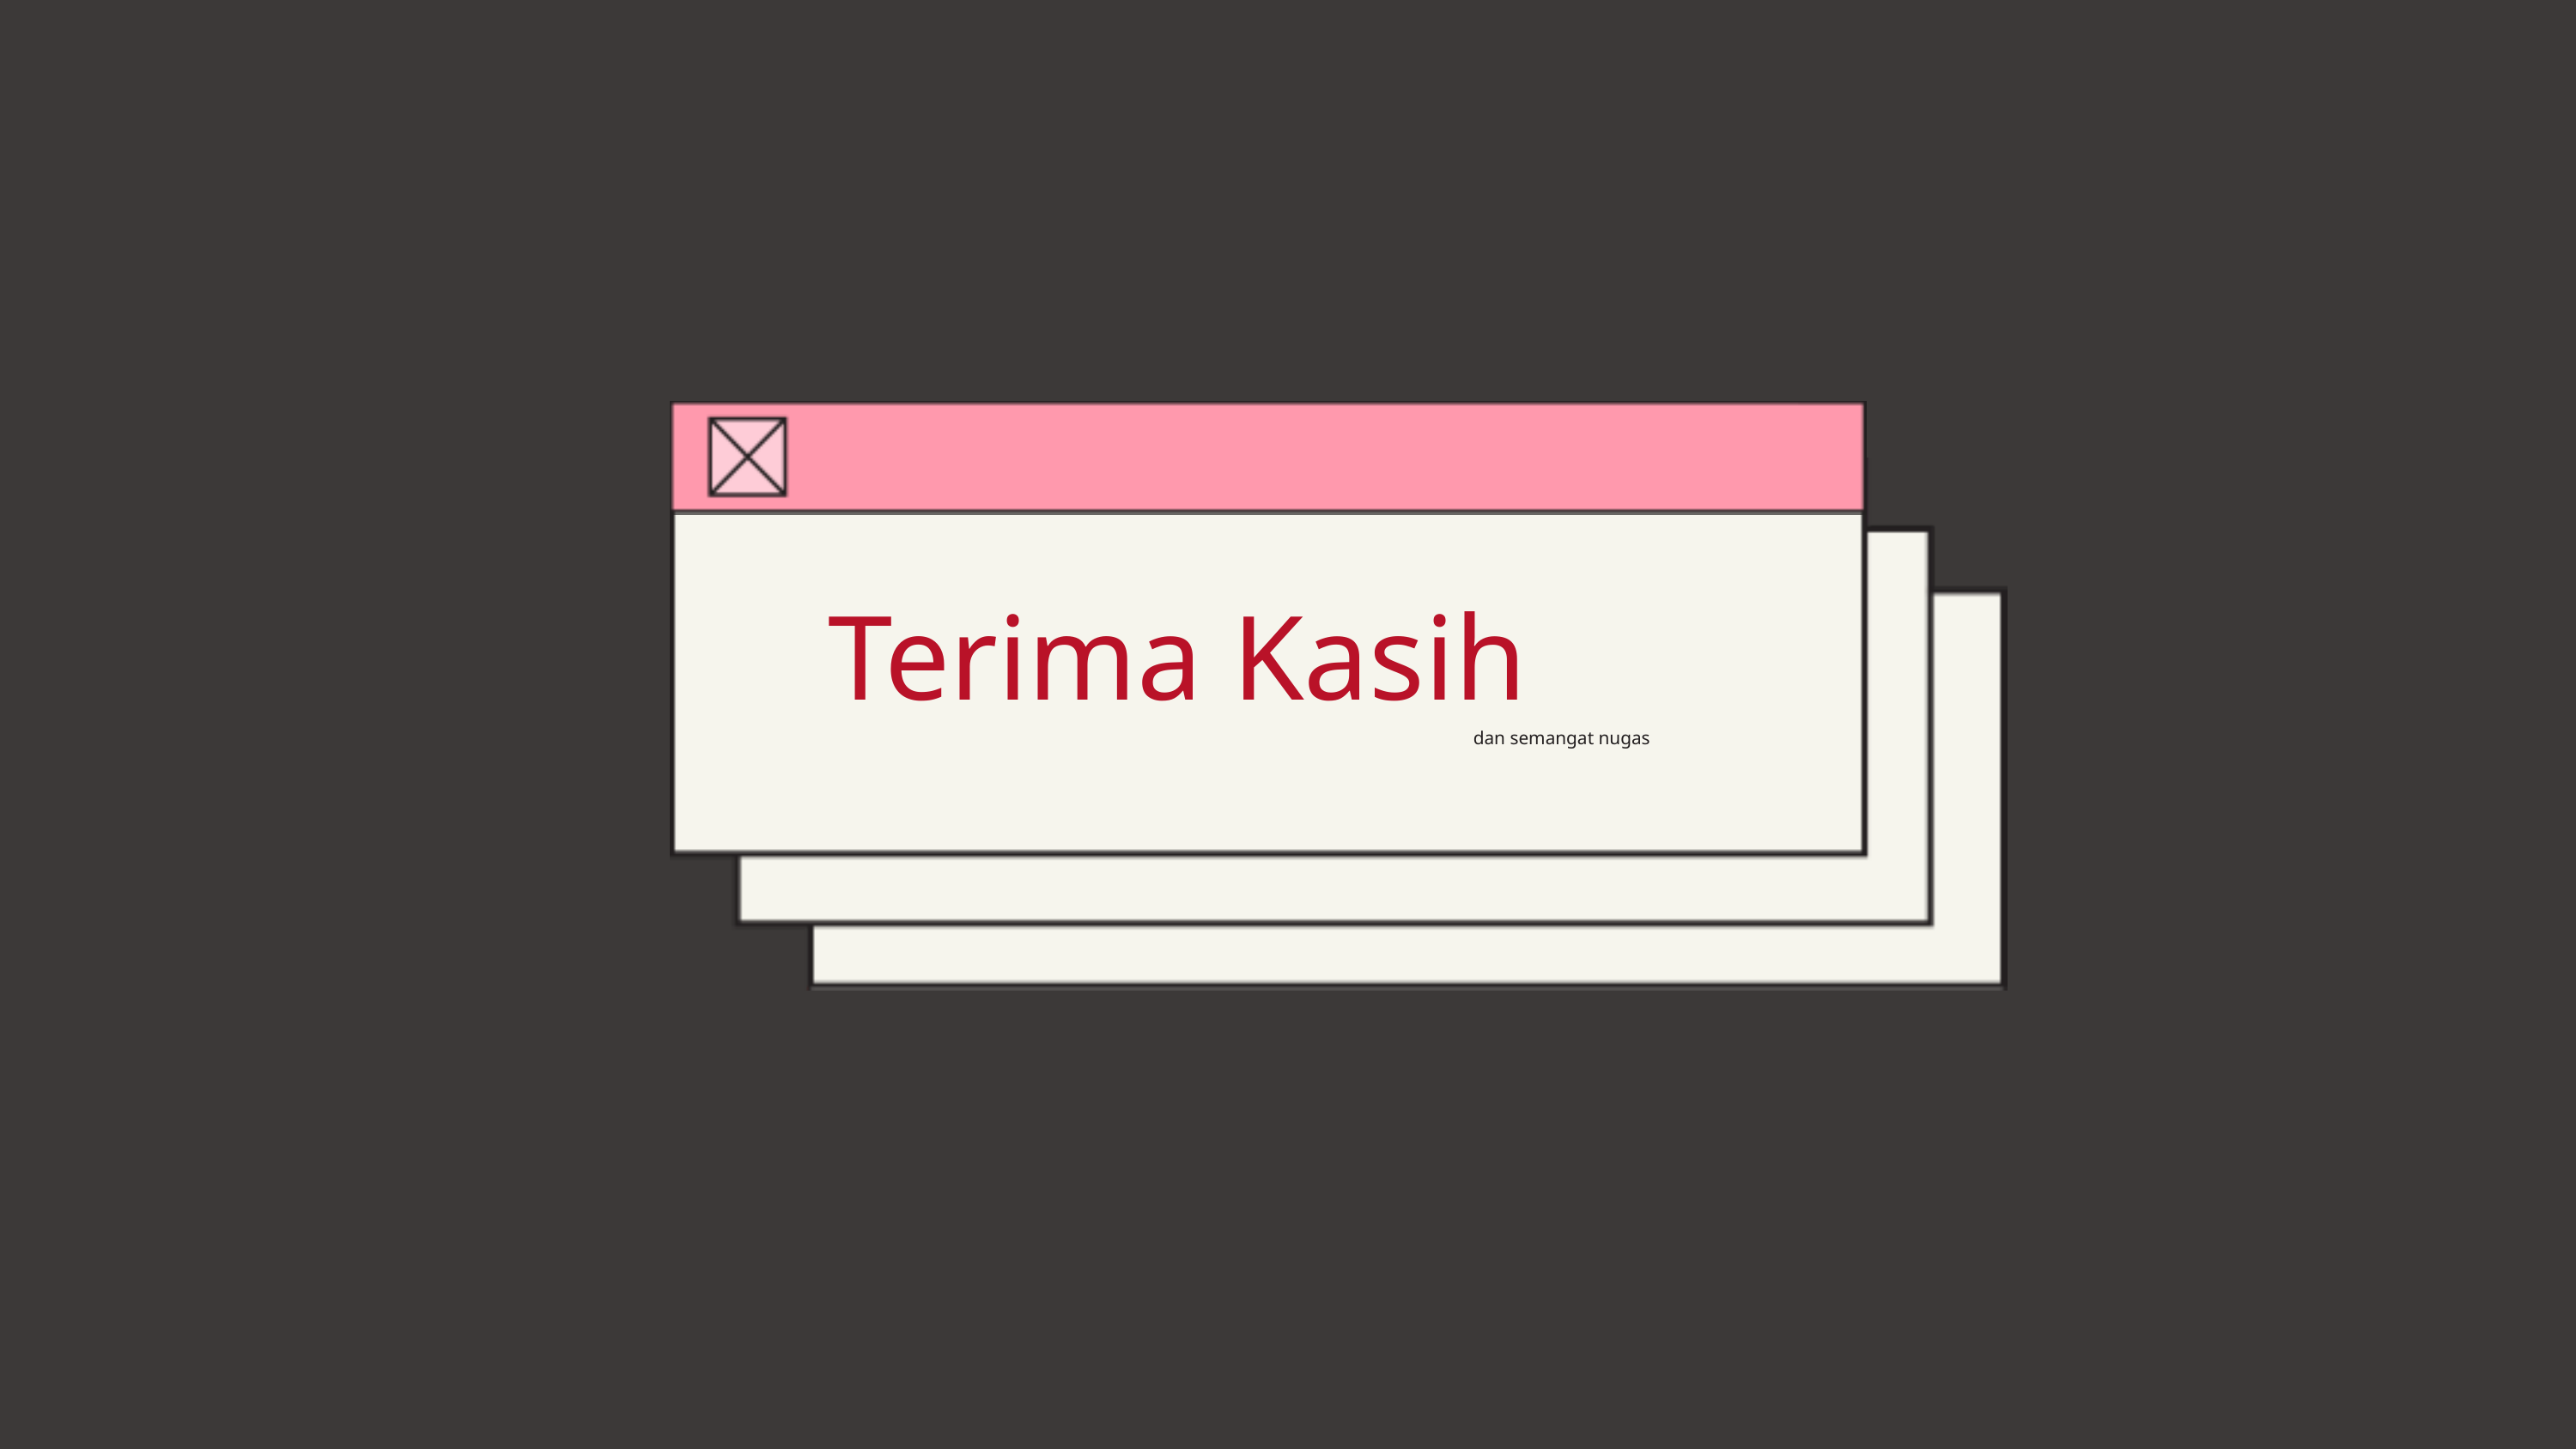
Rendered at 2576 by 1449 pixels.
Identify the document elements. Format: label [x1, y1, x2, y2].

picture [670, 401, 2008, 991]
